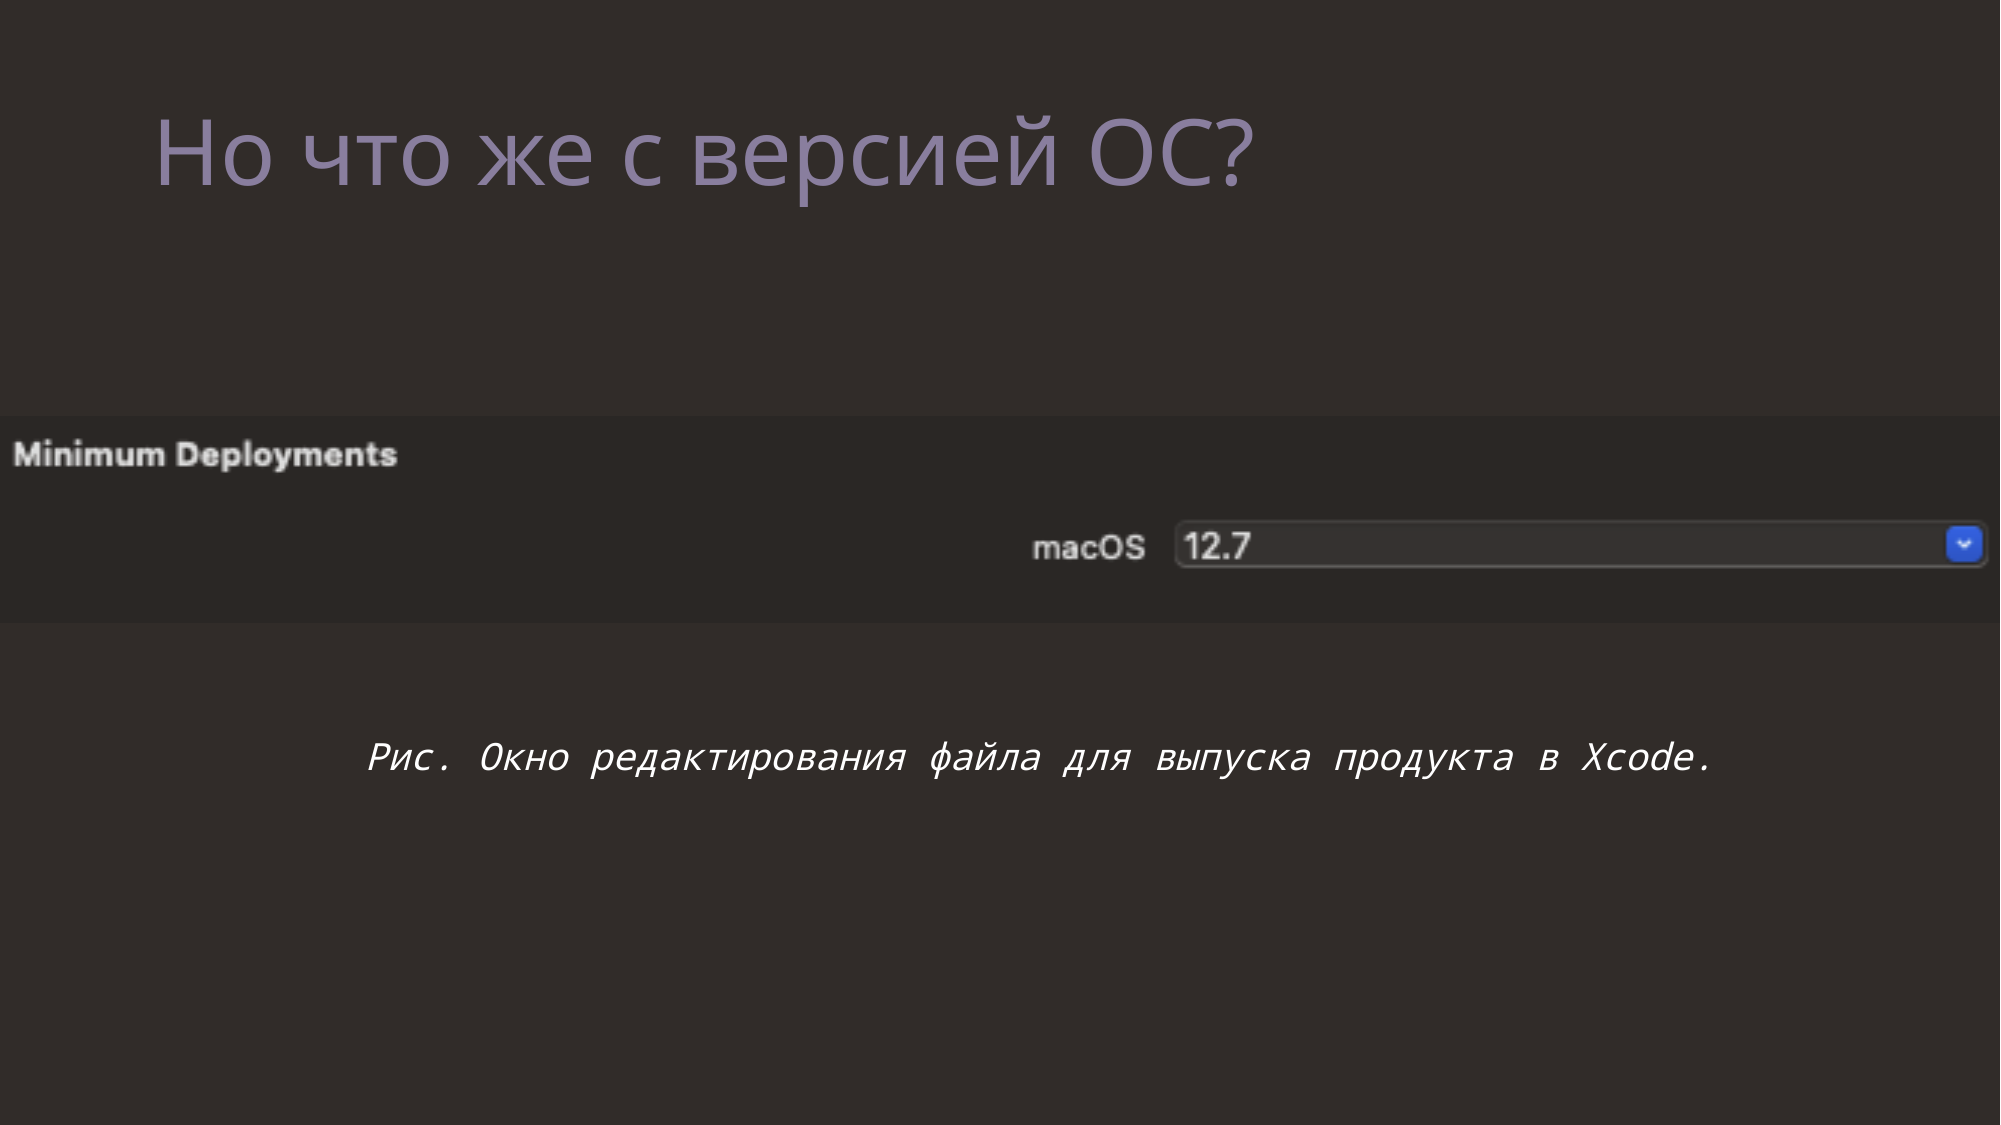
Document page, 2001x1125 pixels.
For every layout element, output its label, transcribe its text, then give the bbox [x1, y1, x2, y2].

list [0, 416, 2000, 623]
title Но что же с версией ОС? [137, 62, 1274, 250]
text_box Рис. Окно редактирования файла для выпуска продуктa в Xcode. [349, 725, 1775, 785]
